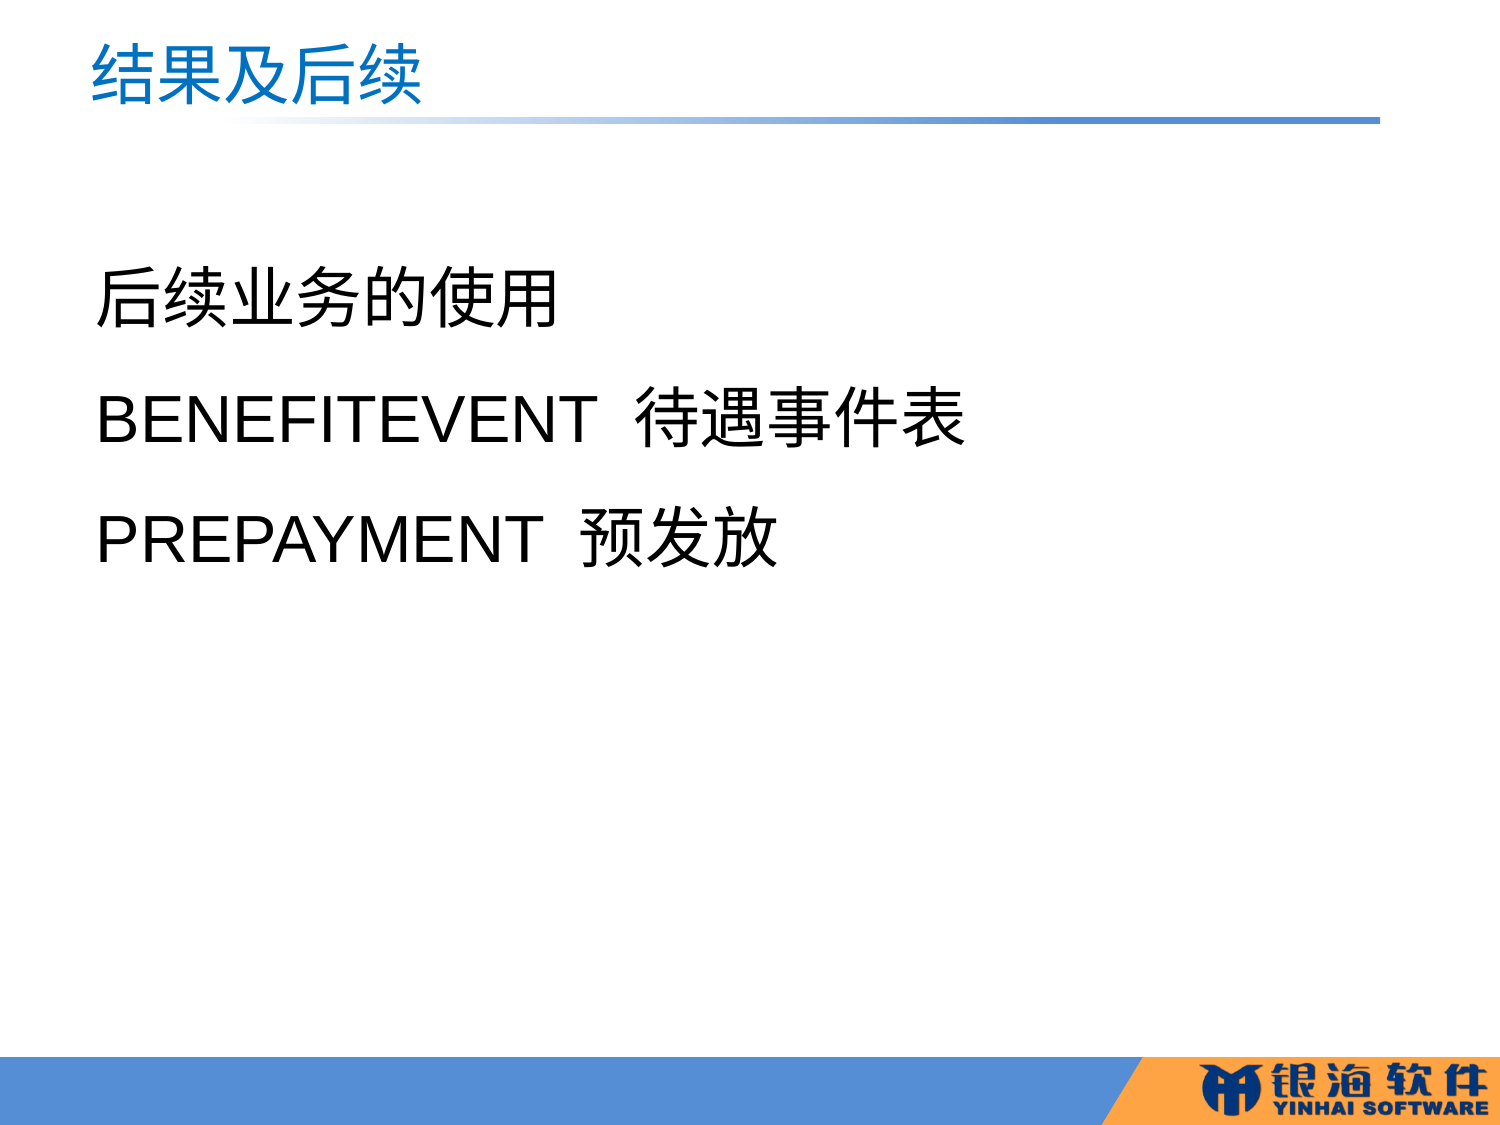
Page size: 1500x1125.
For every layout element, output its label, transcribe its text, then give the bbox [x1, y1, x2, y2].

text_box 后续业务的使用 BENEFITEVENT 待遇事件表 PREPAYMENT 预发放 [80, 208, 1394, 823]
title 结果及后续 [75, 19, 1426, 127]
picture [1187, 1058, 1500, 1121]
